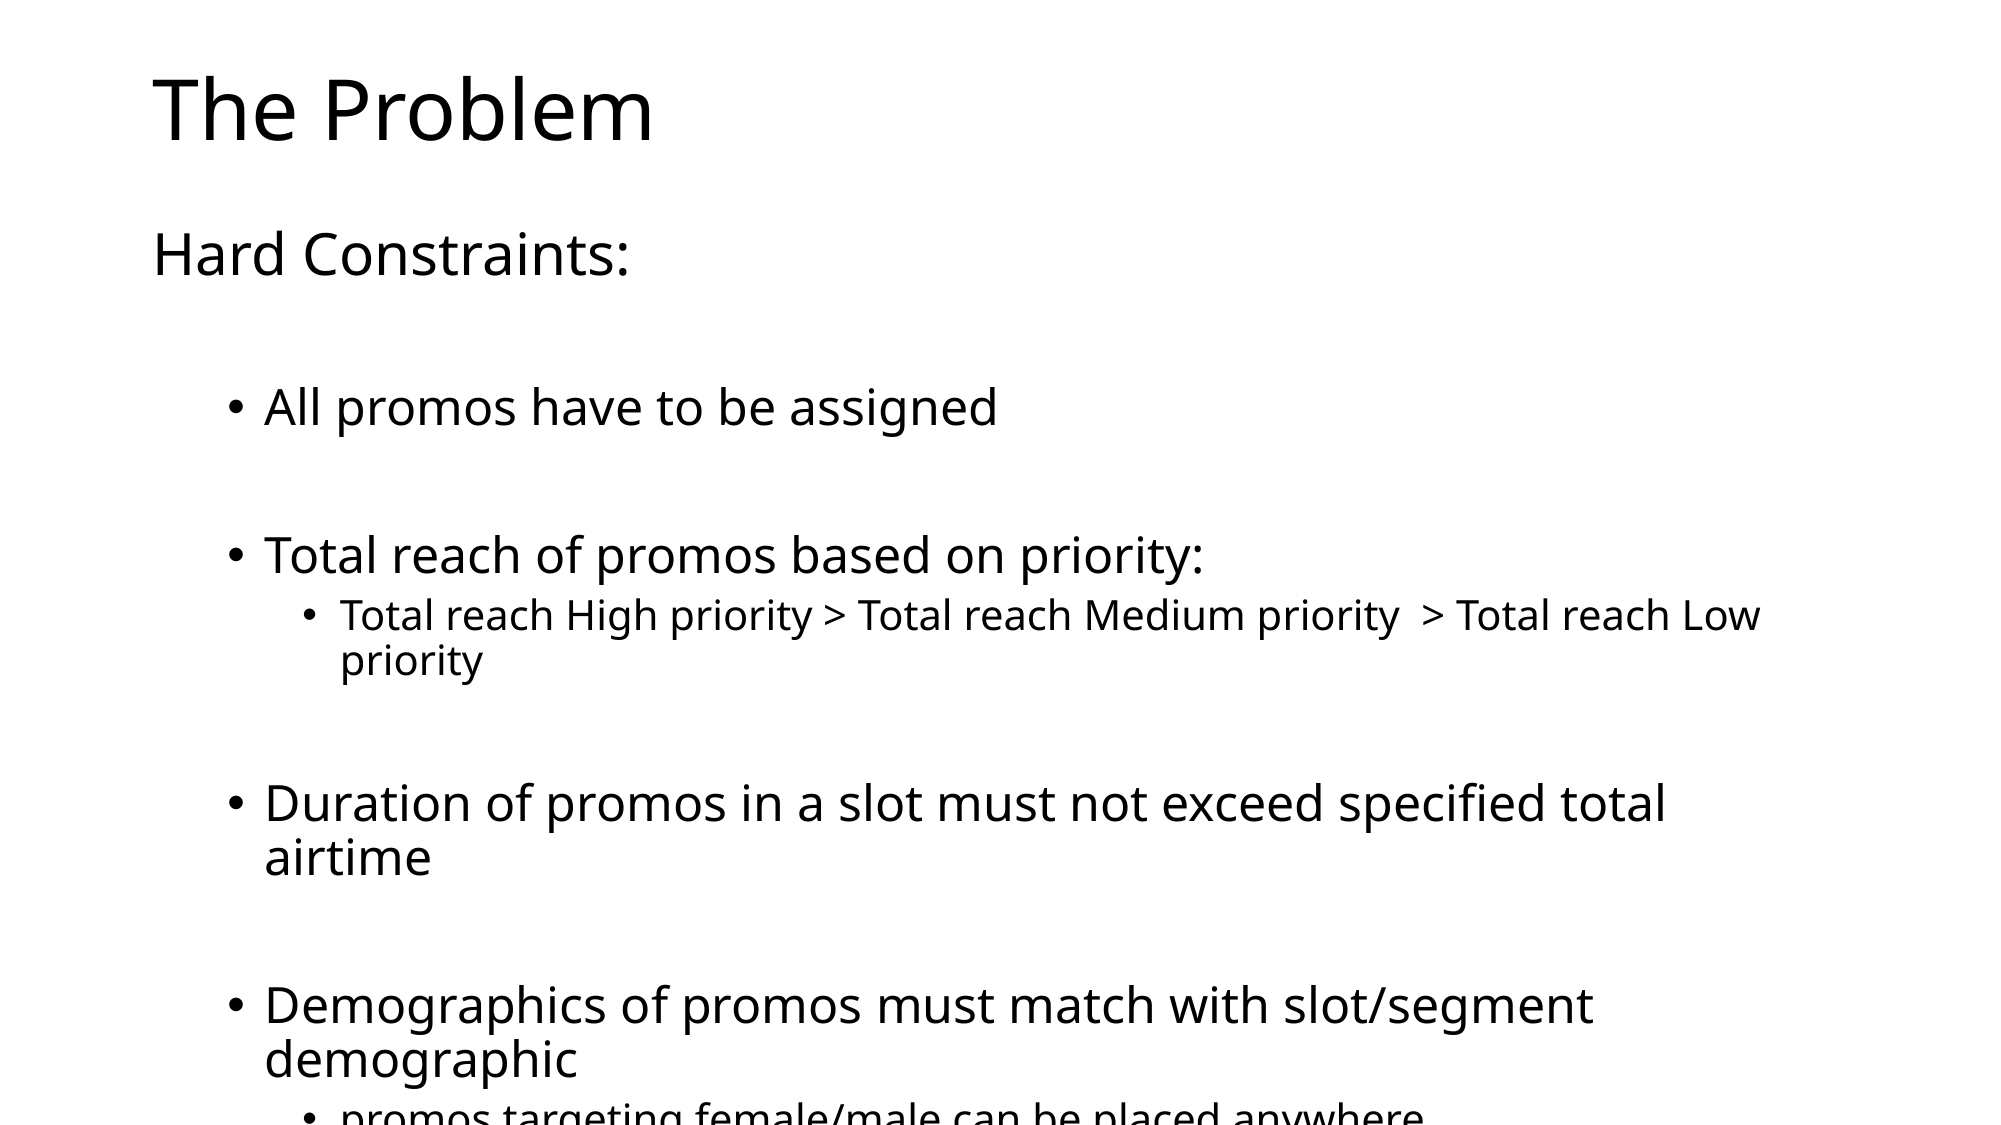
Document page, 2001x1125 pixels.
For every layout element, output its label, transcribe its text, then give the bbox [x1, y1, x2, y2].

title The Problem [137, 59, 1863, 166]
list Hard Constraints: All promos have to be assigned Total reach of promos based on priority: Total reach High priority > Total reach Medium priority > Total reach Low priority Duration of promos in a slot must not exceed specified total airtime Demographics of promos must match with slot/segment demographic promos targeting female/male can be placed anywhere promos targeting female audience can be placed in segments targeting female only promos targeting male audience can be placed in segments targeting male only [137, 217, 1863, 1066]
